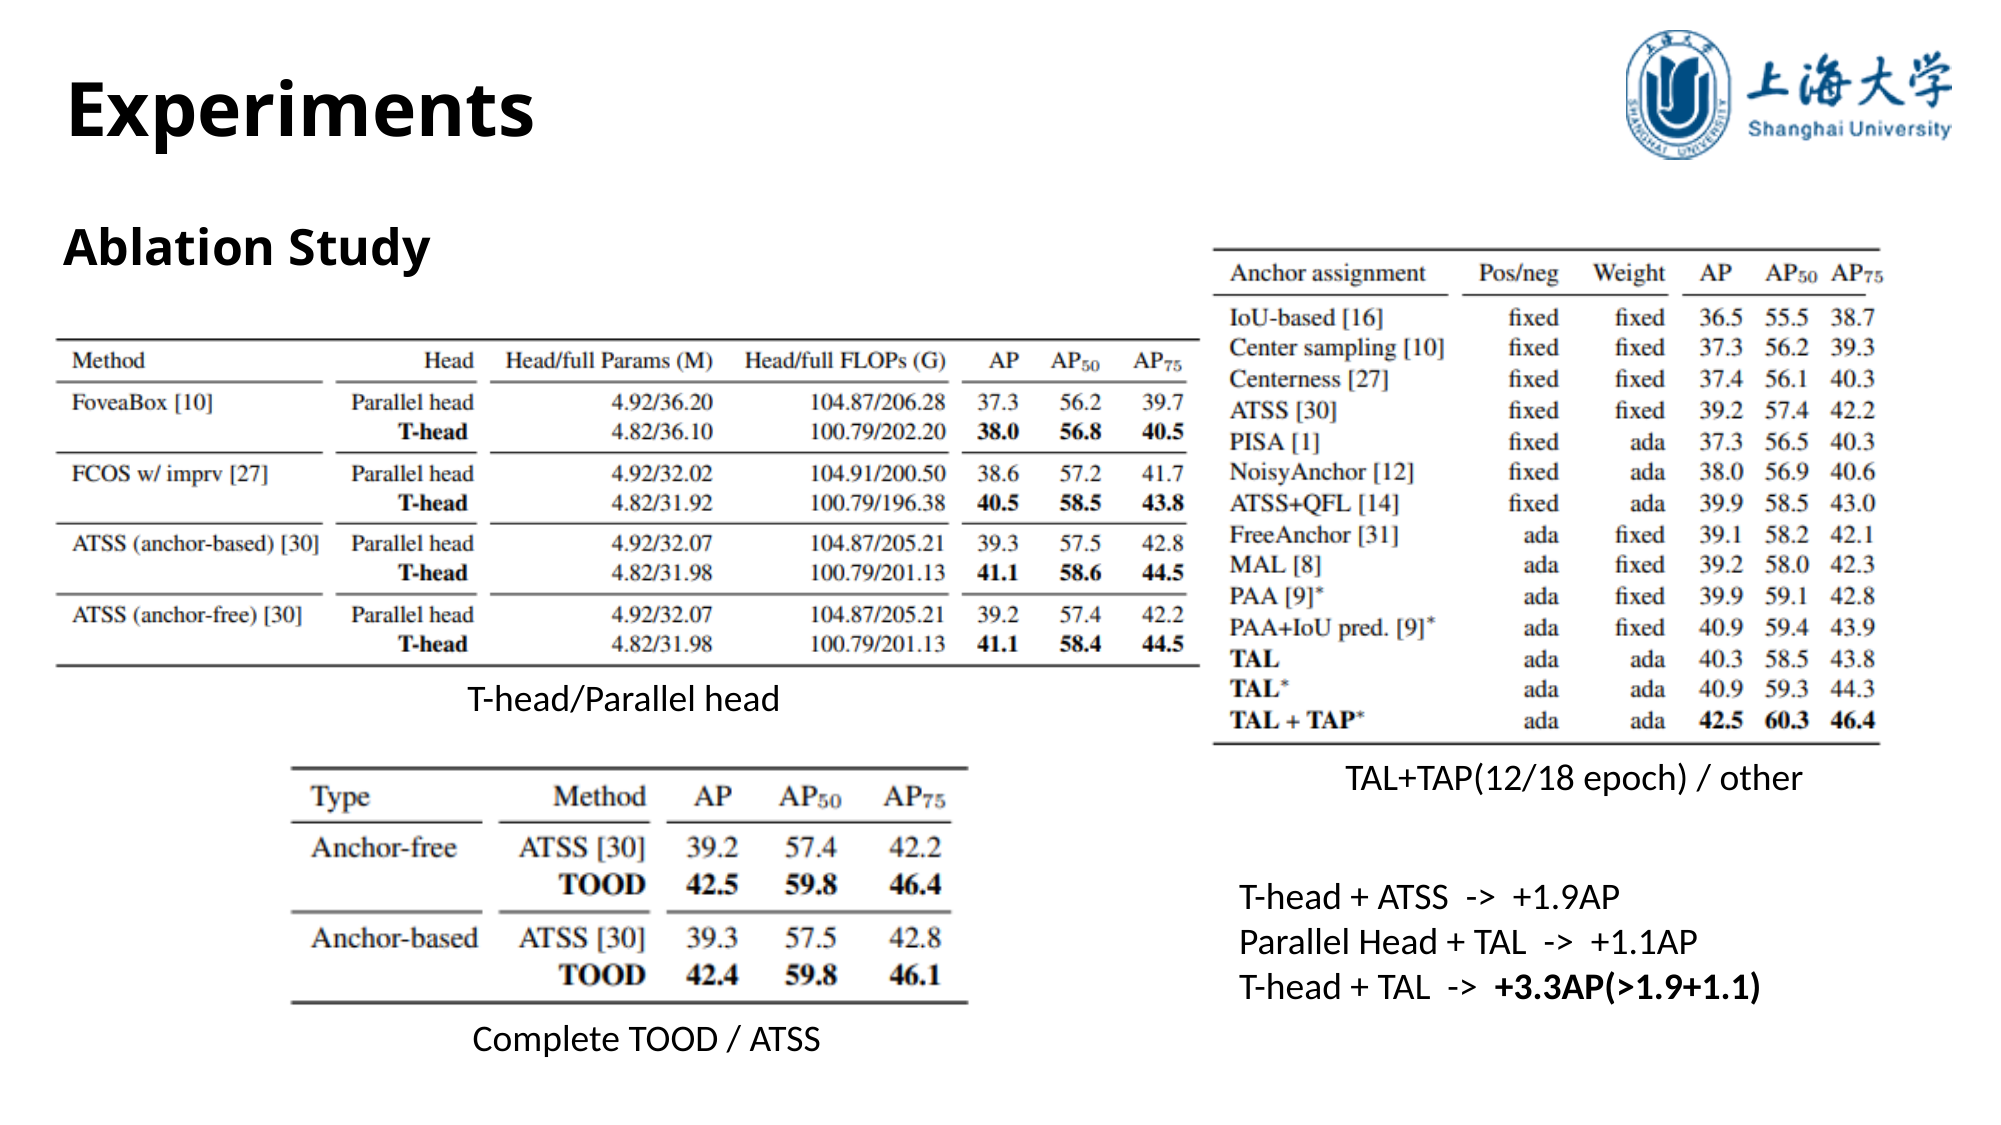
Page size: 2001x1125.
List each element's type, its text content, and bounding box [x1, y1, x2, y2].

picture [1625, 30, 1952, 161]
picture [285, 761, 971, 1007]
picture [48, 243, 1902, 748]
text_box Ablation Study [48, 208, 458, 283]
text_box T-head + ATSS -> +1.9AP Parallel Head + TAL -> +1.1AP T-head + TAL -> +3.3AP(>1.9+1.1) [1224, 864, 2000, 1014]
text_box T-head/Parallel head [452, 677, 1204, 727]
text_box Experiments [50, 54, 552, 159]
text_box Complete TOOD / ATSS [457, 1006, 1458, 1067]
text_box TAL+TAP(12/18 epoch) / other [1330, 745, 2000, 806]
